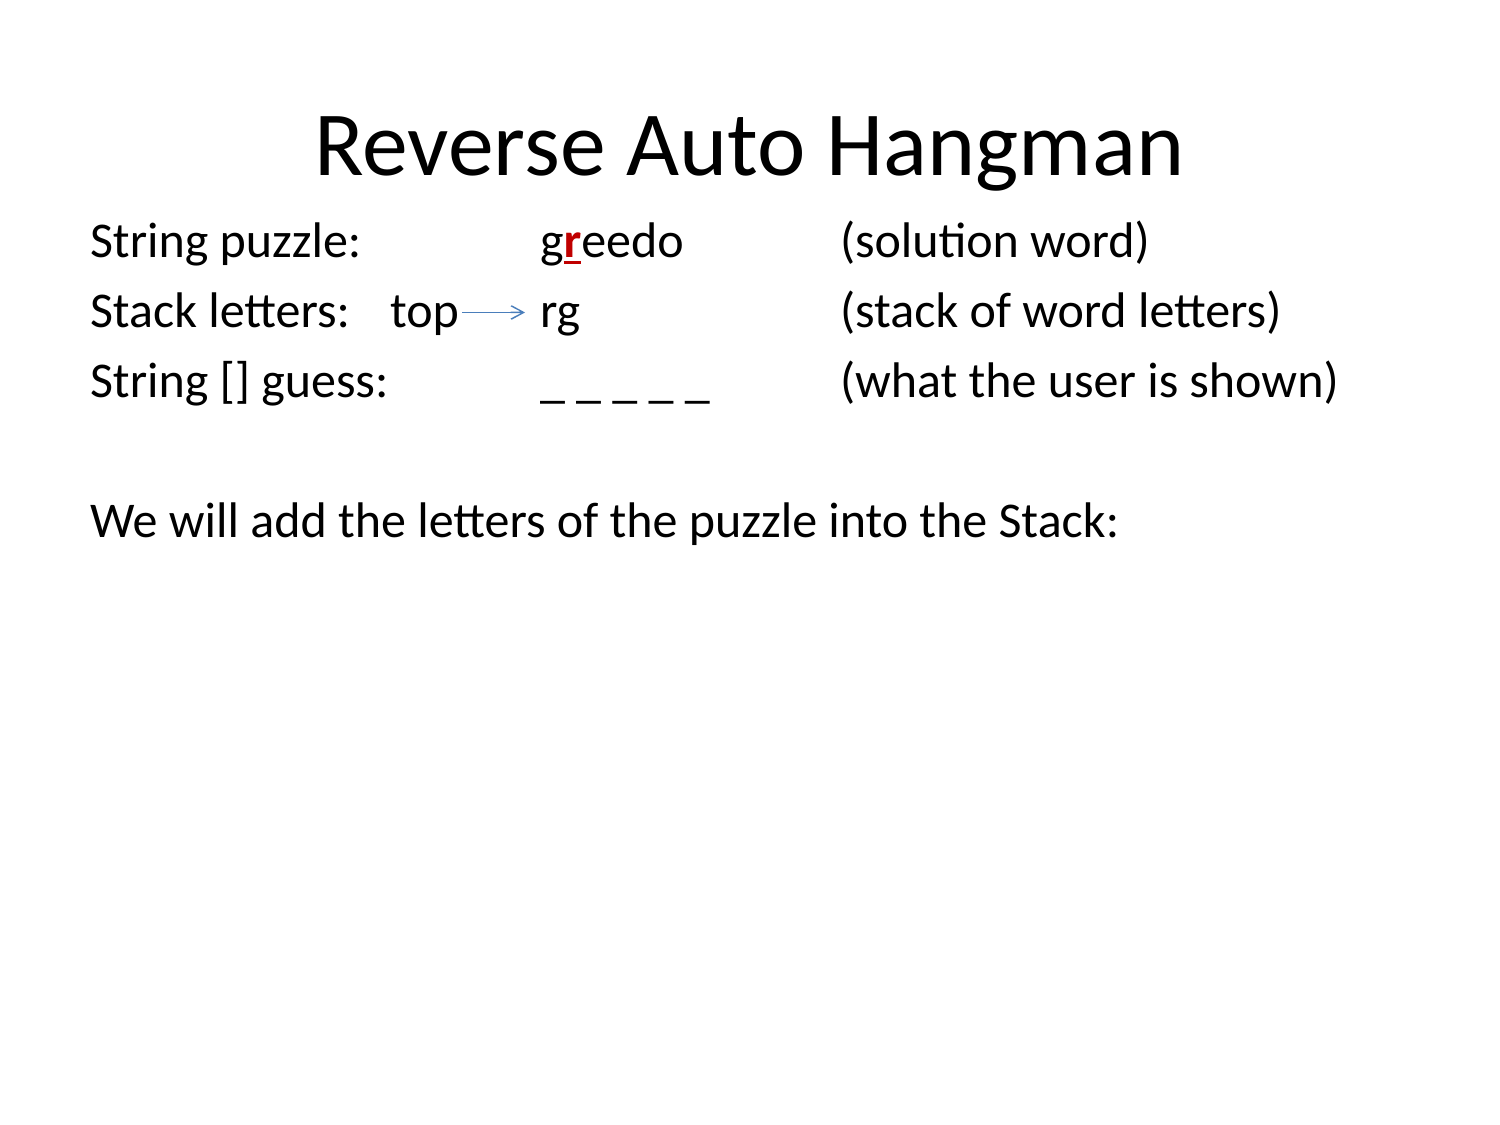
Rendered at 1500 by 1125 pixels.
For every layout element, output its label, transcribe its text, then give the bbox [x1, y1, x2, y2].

title Reverse Auto Hangman [75, 45, 1425, 200]
list String puzzle: greedo (solution word) Stack letters: top rg (stack of word letters) String [] guess: _ _ _ _ _ (what the user is shown) We will add the letters of the puzzle into the Stack: [75, 200, 1425, 1050]
